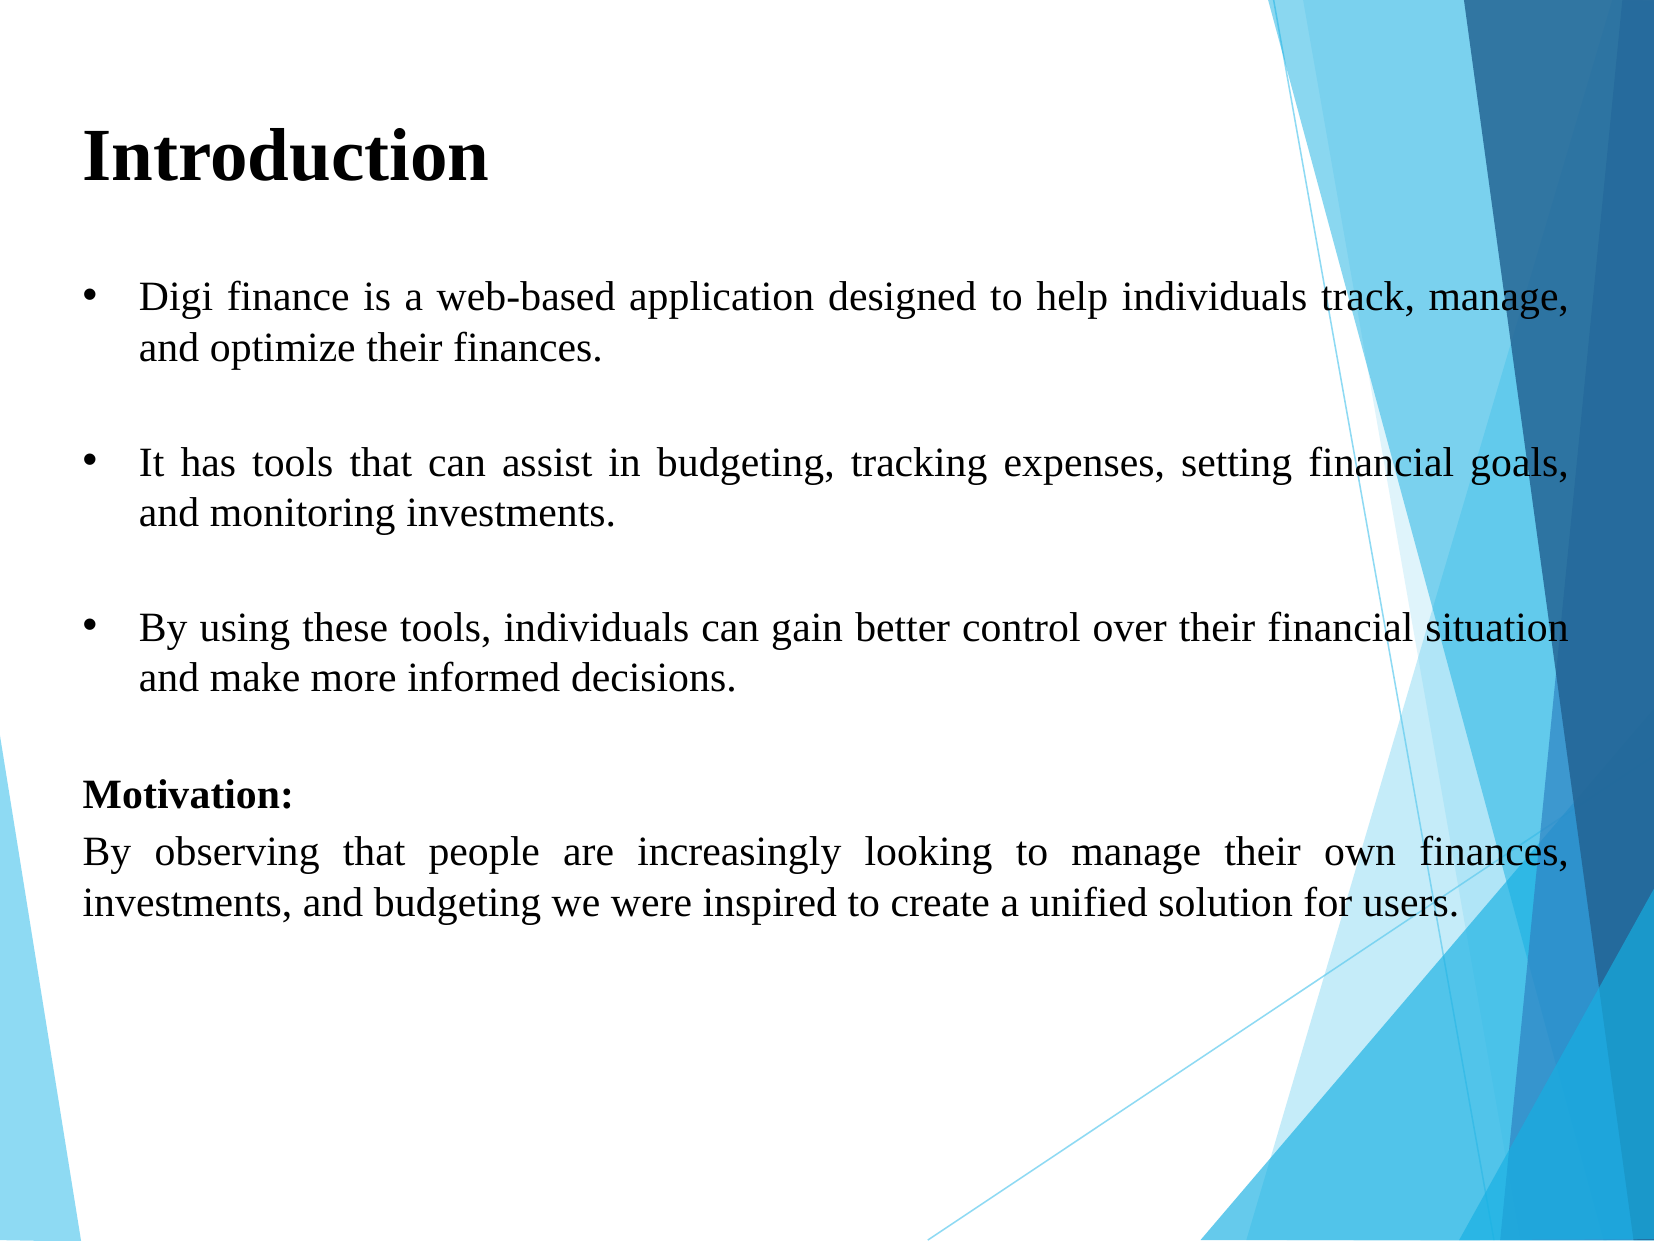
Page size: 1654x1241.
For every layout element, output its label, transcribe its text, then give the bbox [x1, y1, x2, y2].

text_box Digi finance is a web-based application designed to help individuals track, manage, and optimize their finances. It has tools that can assist in budgeting, tracking expenses, setting financial goals, and monitoring investments. By using these tools, individuals can gain better control over their financial situation and make more informed decisions. Motivation: By observing that people are increasingly looking to manage their own finances, investments, and budgeting we were inspired to create a unified solution for users. [67, 261, 1586, 1039]
text_box Introduction [82, 49, 1571, 257]
